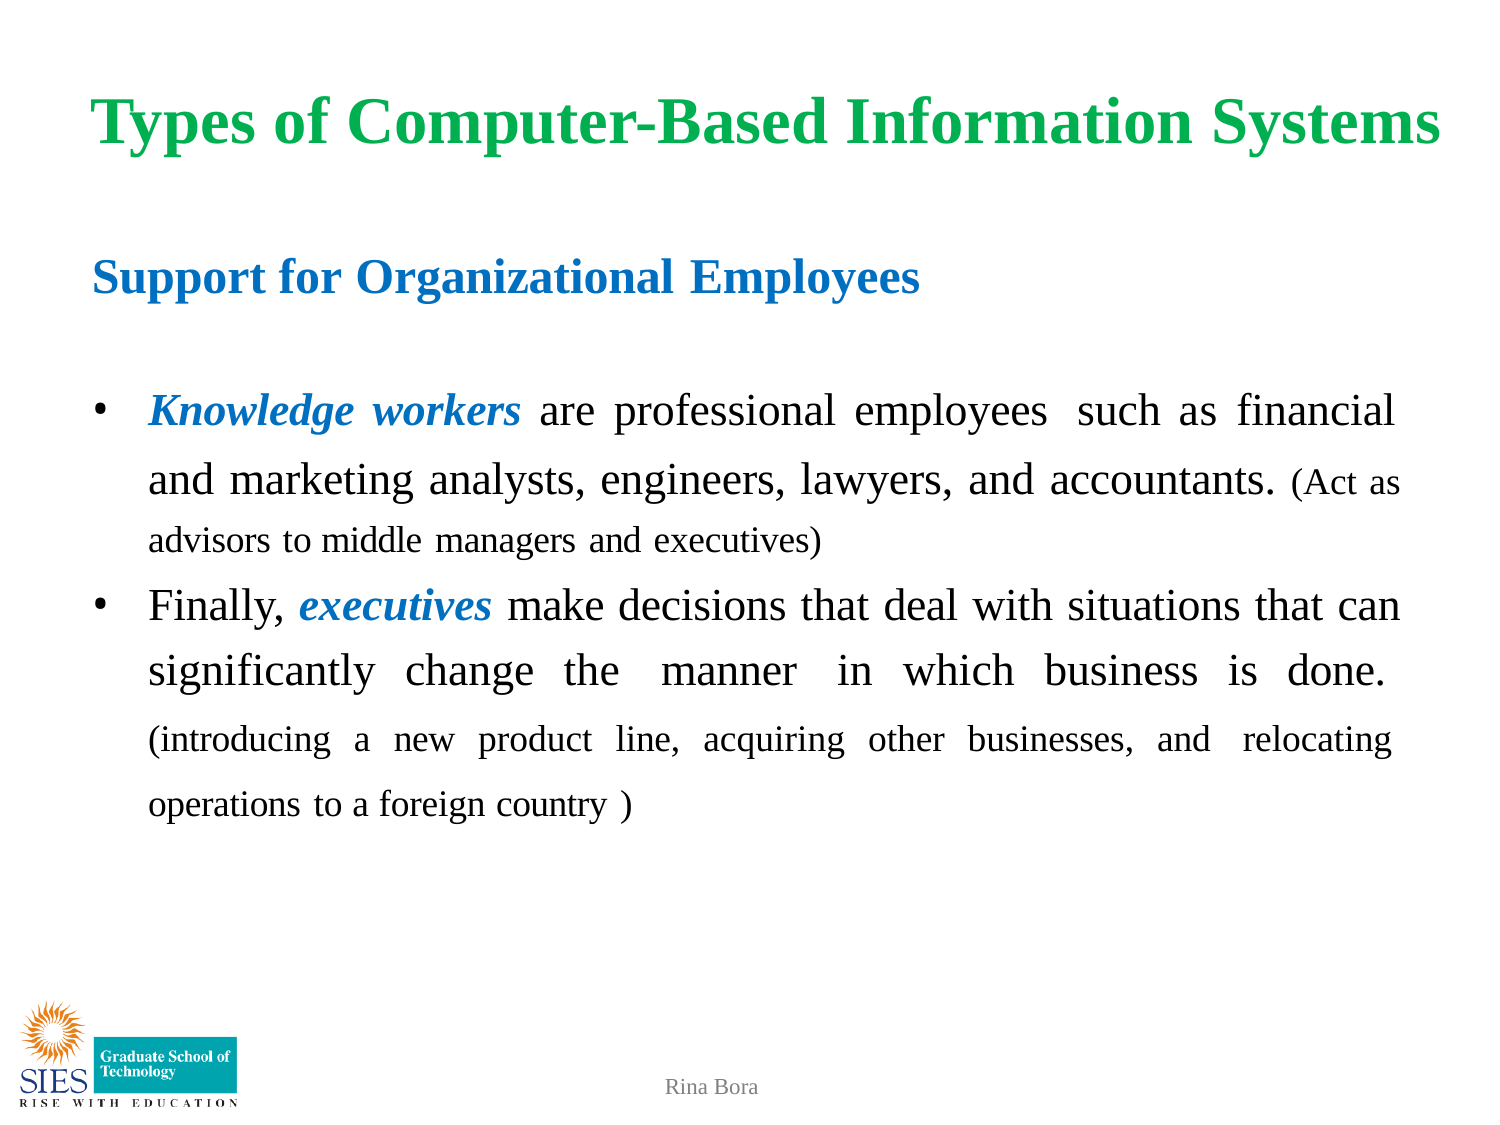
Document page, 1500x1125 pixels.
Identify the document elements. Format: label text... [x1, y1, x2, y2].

text_box Support for Organizational Employees Knowledge workers are professional employees such as financial and marketing analysts, engineers, lawyers, and accountants. (Act as advisors to middle managers and executives) Finally, executives make decisions that deal with situations that can significantly change the manner in which business is done. (introducing a new product line, acquiring other businesses, and relocating operations to a foreign country ) [89, 241, 1416, 824]
title Types of Computer-Based Information Systems [50, 74, 1450, 265]
picture [19, 998, 237, 1107]
